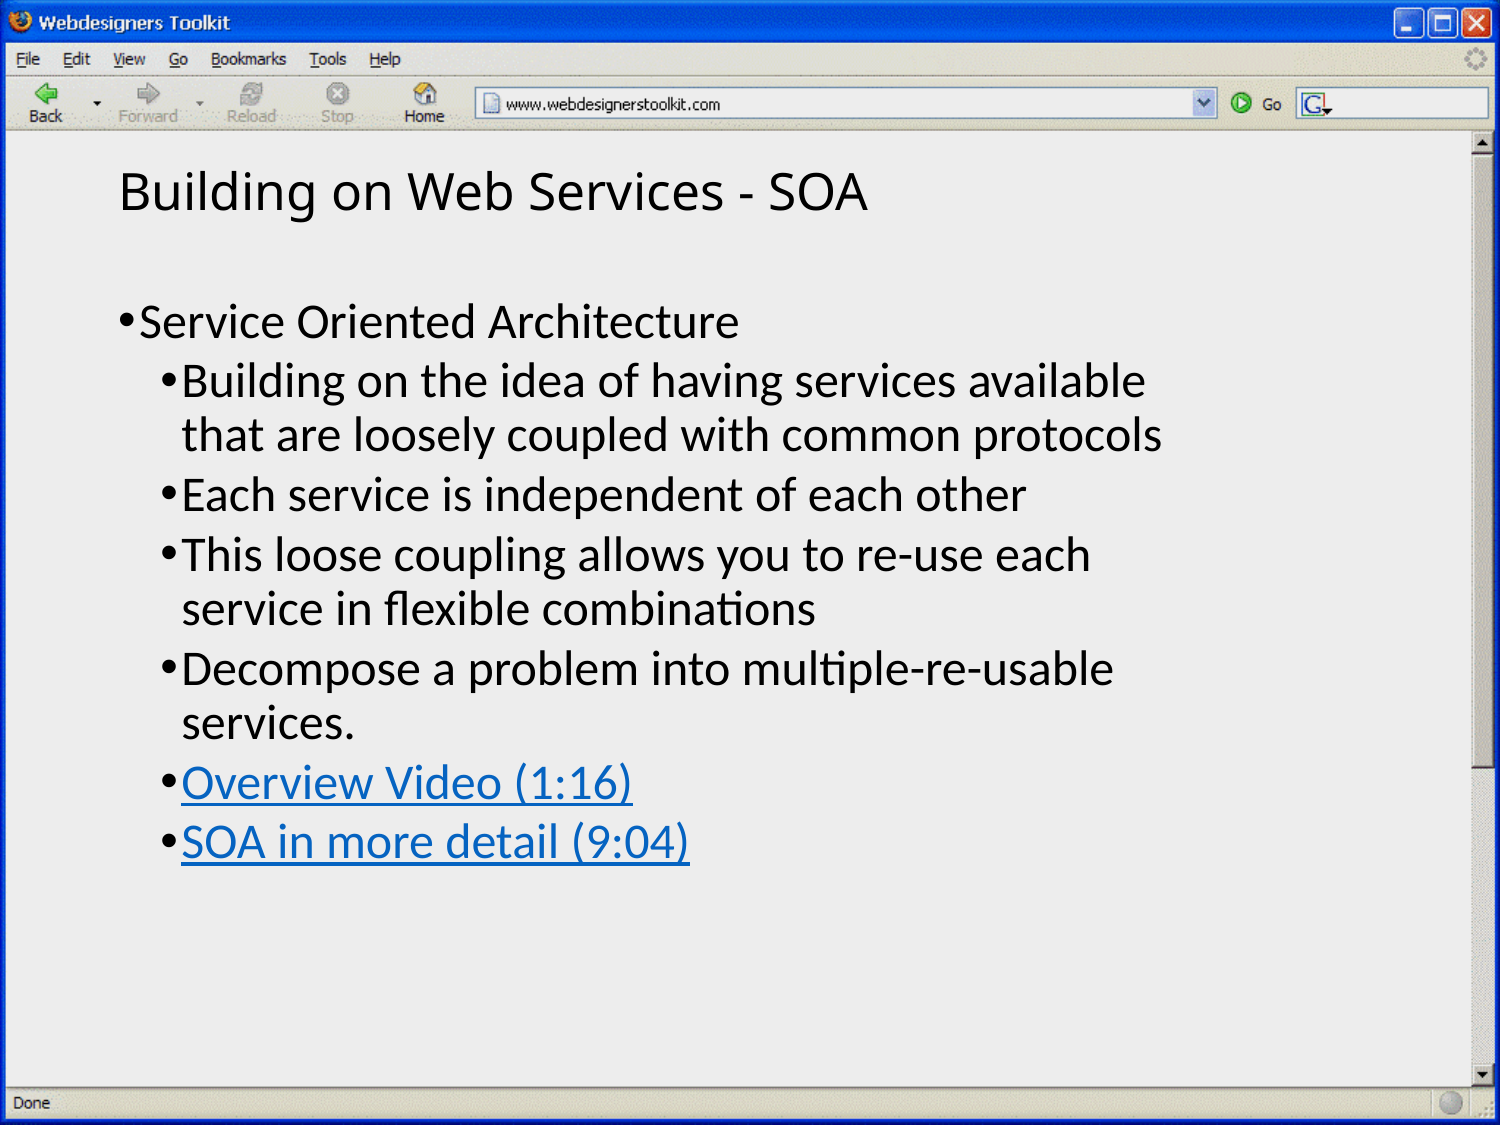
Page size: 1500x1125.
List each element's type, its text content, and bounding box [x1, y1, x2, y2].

title Building on Web Services - SOA [103, 131, 1397, 257]
list Service Oriented Architecture Building on the idea of having services available that are loosely coupled with common protocols Each service is independent of each other This loose coupling allows you to re-use each service in flexible combinations Decompose a problem into multiple-re-usable services. Overview Video (1:16) SOA in more detail (9:04) [103, 287, 1250, 1019]
picture [0, 0, 1500, 1125]
